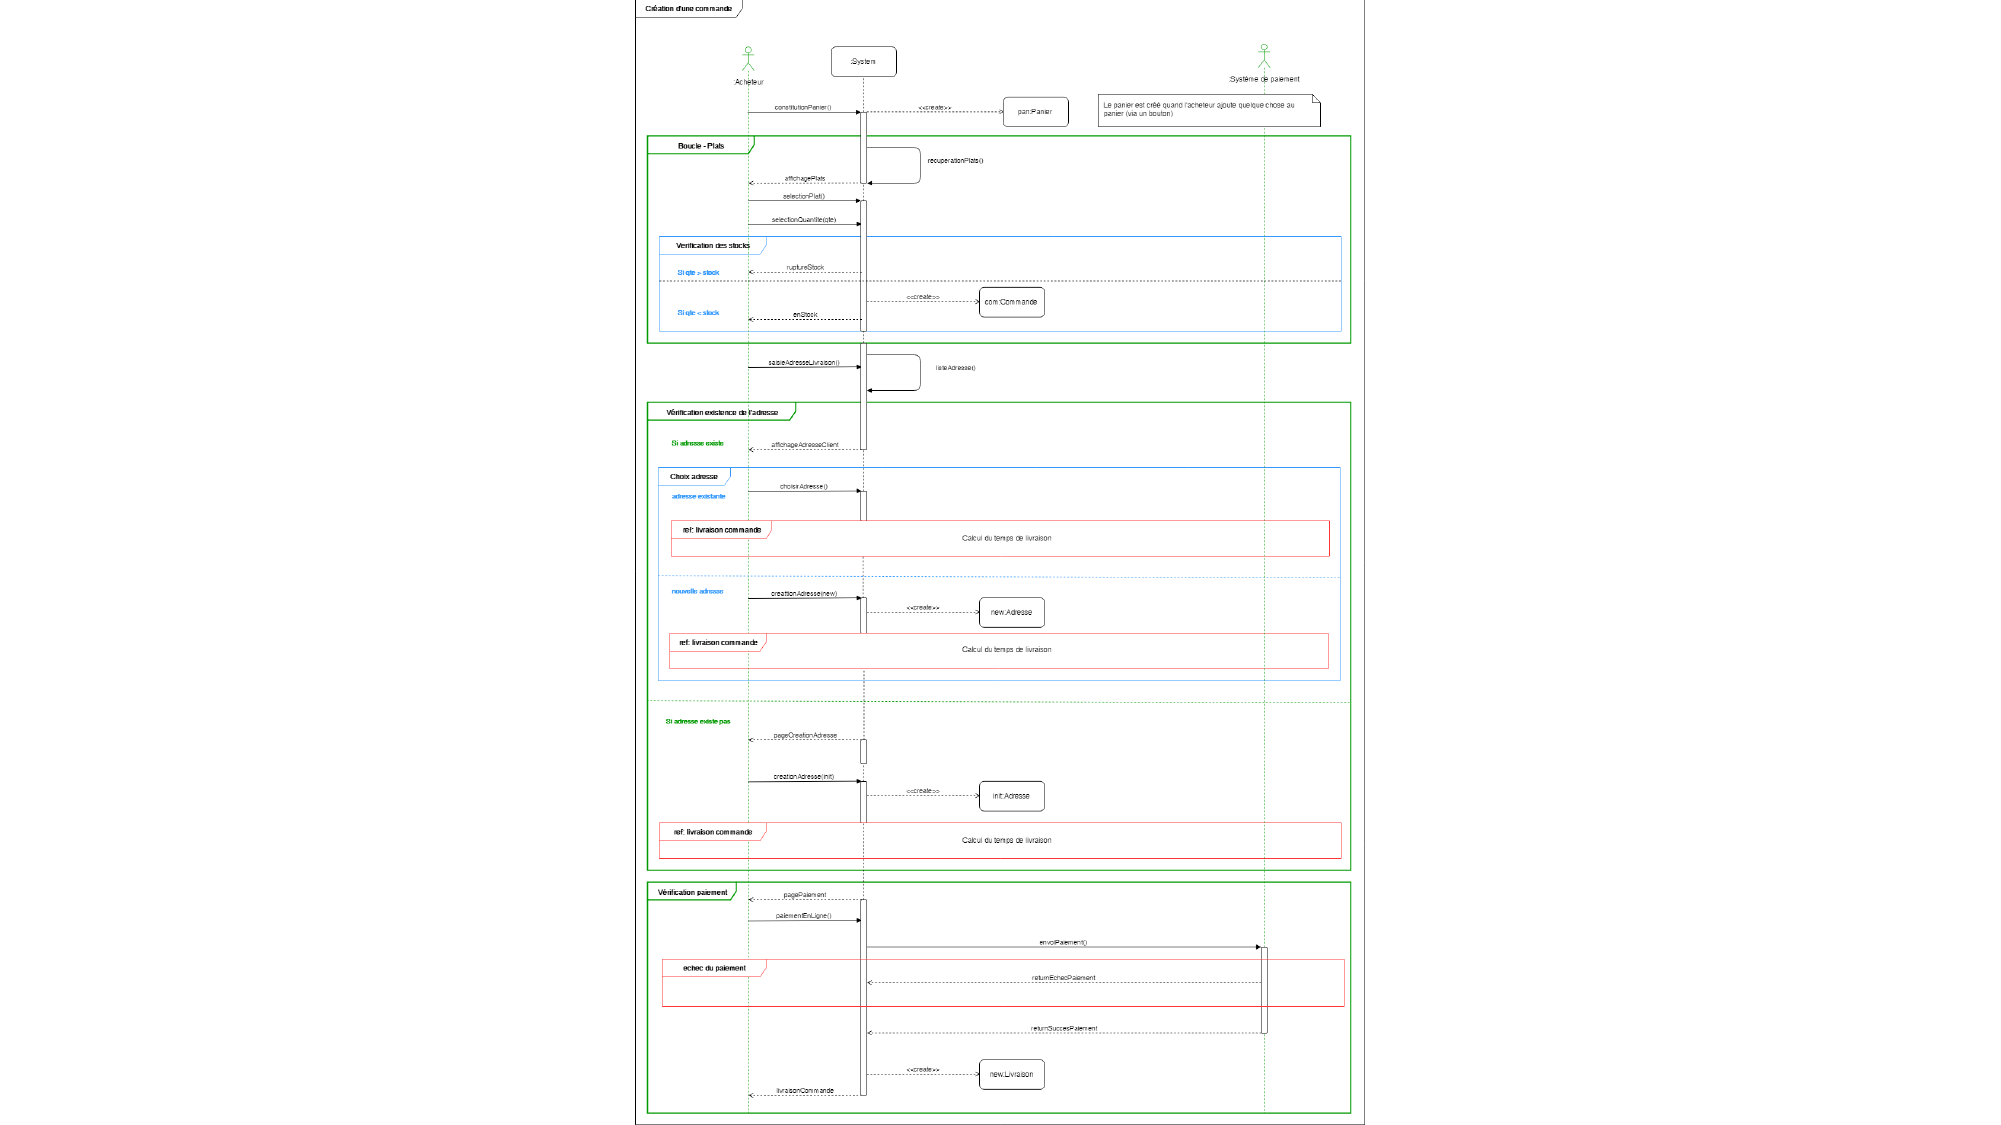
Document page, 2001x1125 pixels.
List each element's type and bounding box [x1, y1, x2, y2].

picture [635, 0, 1365, 1125]
